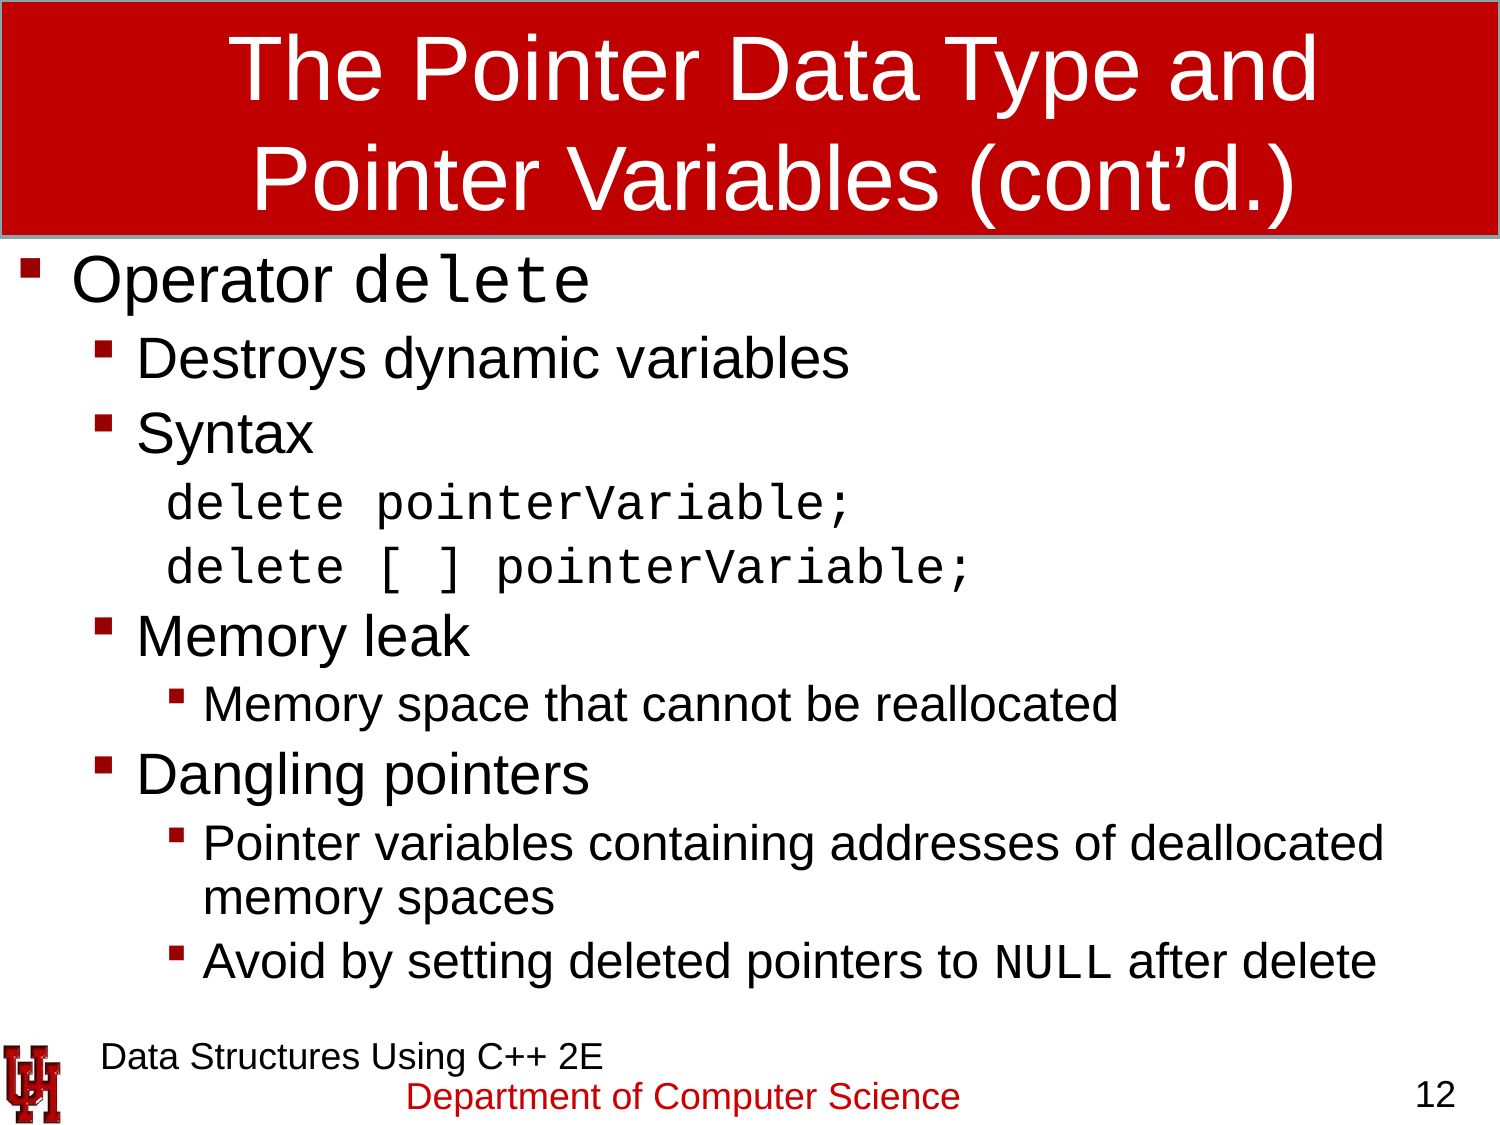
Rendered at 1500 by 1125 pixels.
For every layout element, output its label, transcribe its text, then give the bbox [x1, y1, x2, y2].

picture [0, 1039, 63, 1125]
list Operator delete Destroys dynamic variables Syntax delete pointerVariable; delete [ ] pointerVariable; Memory leak Memory space that cannot be reallocated Dangling pointers Pointer variables containing addresses of deallocated memory spaces Avoid by setting deleted pointers to NULL after delete [0, 237, 1488, 1013]
text_box [0, 0, 1500, 239]
footer Data Structures Using C++ 2E [75, 1024, 1213, 1103]
title The Pointer Data Type and Pointer Variables (cont’d.) [99, 62, 1450, 175]
